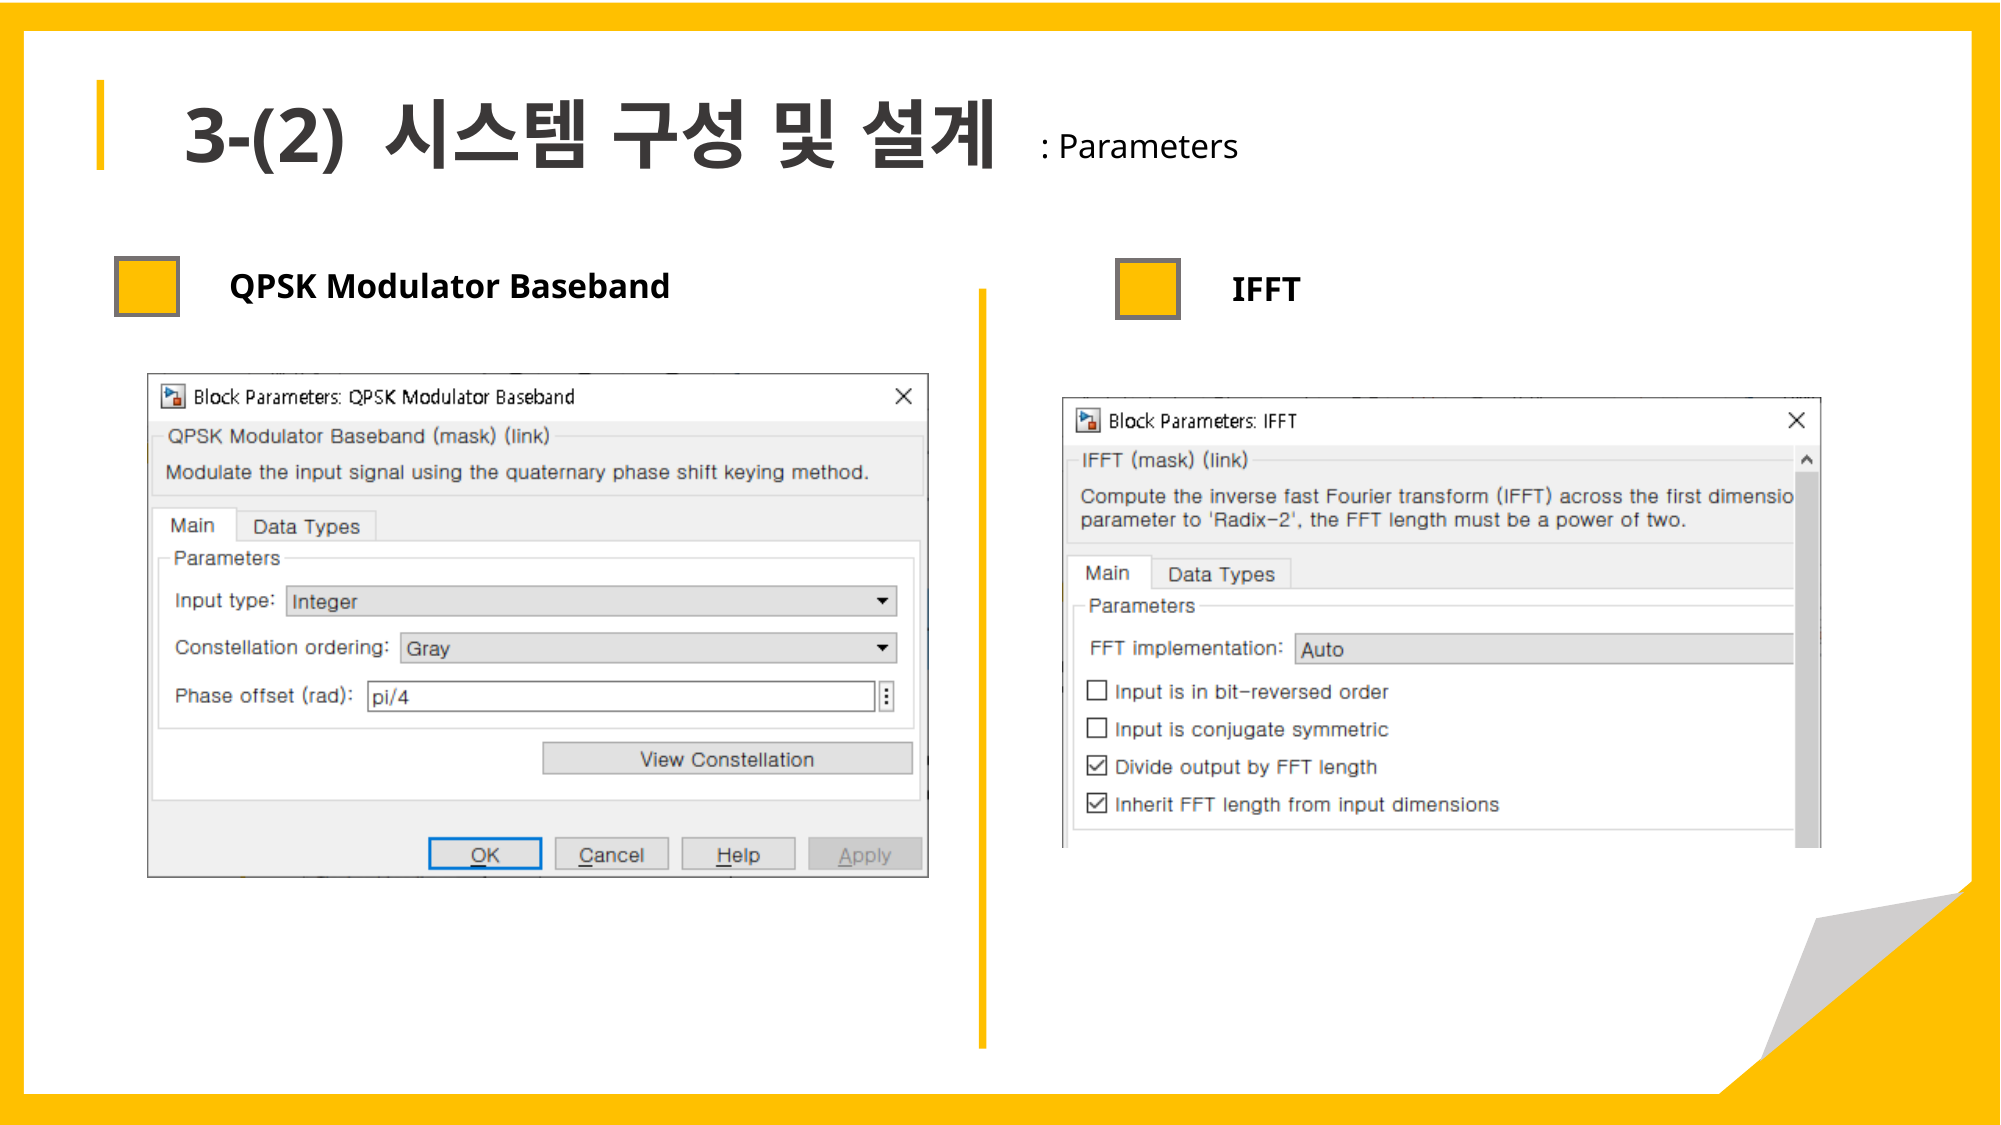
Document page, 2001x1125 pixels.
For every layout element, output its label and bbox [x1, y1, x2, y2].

text_box [0, 2, 2000, 1125]
picture [147, 373, 929, 878]
picture [1062, 397, 1822, 848]
text_box [1718, 875, 1979, 1094]
